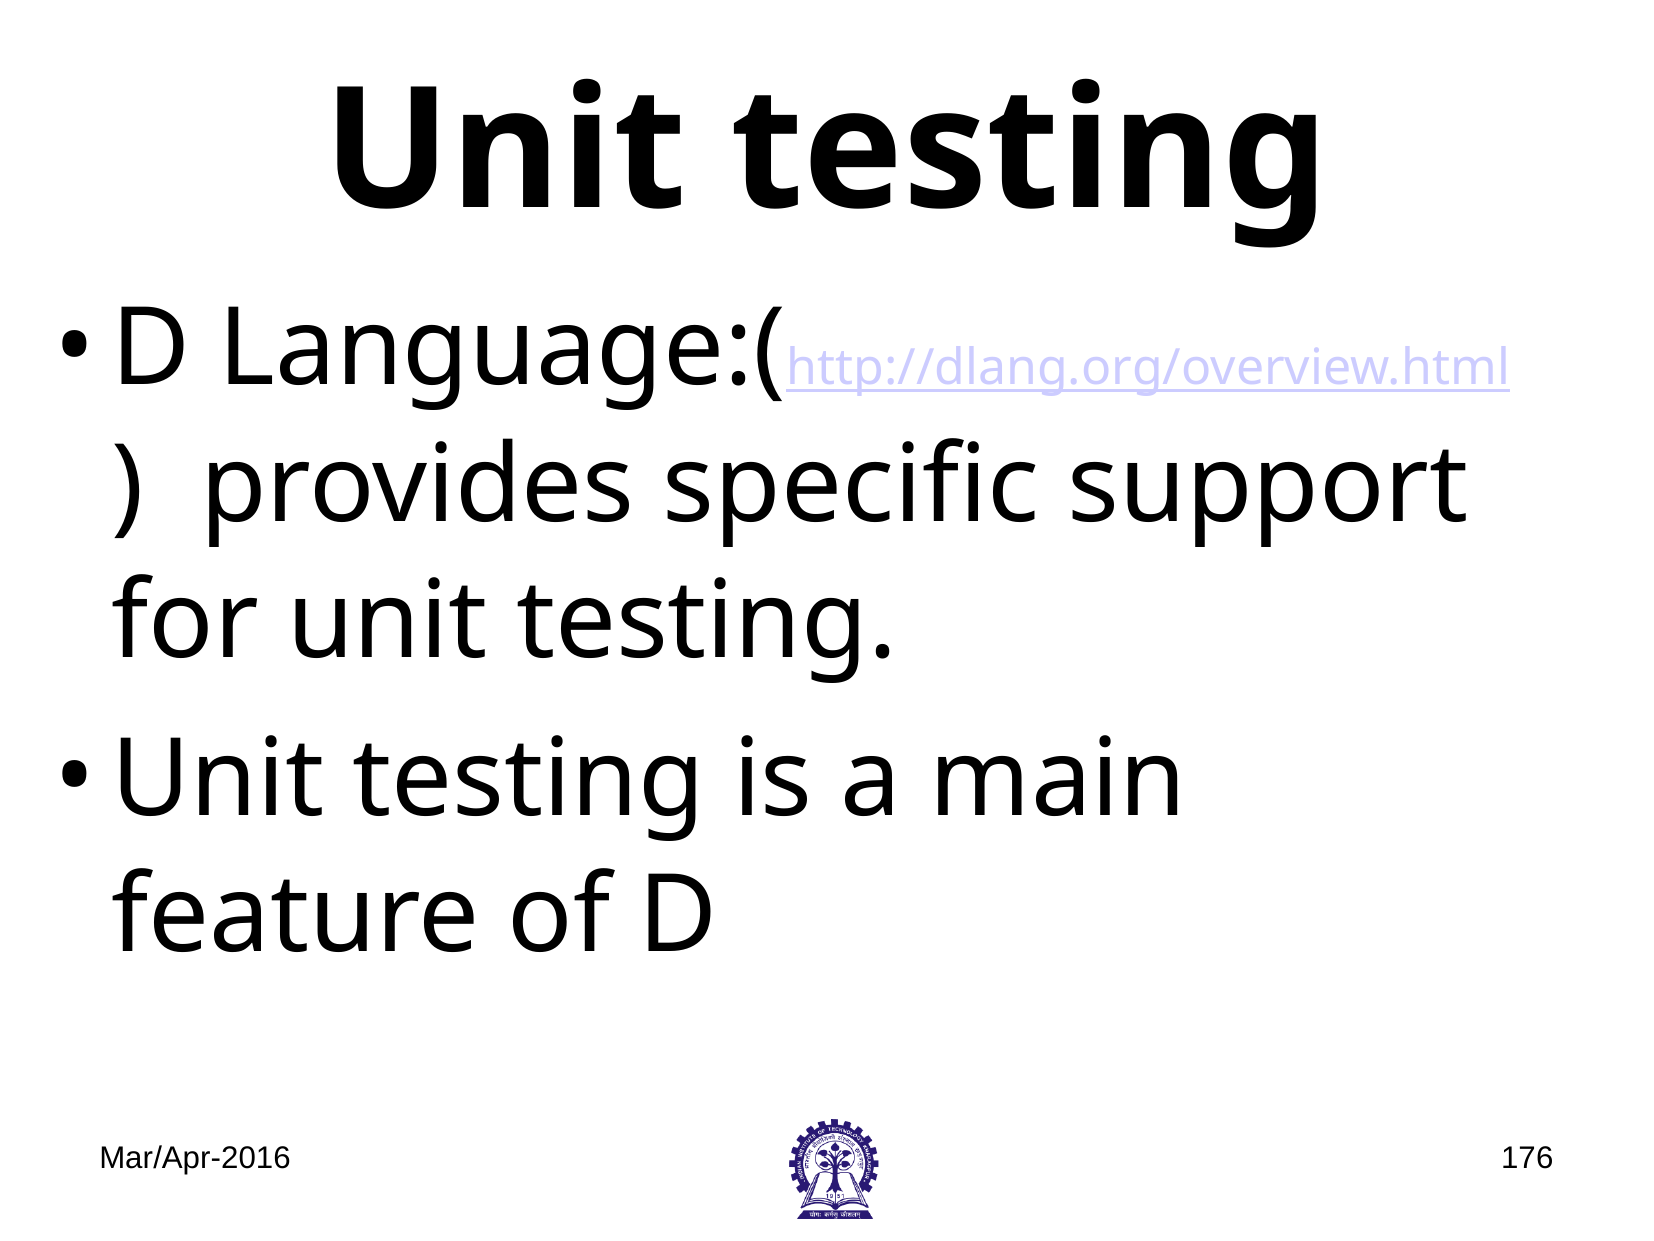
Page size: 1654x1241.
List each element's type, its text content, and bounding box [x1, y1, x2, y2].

picture [789, 1119, 879, 1219]
text_box Mar/Apr-2016 [82, 1129, 468, 1215]
list D Language:(http://dlang.org/overview.html) provides specific support for unit testing. Unit testing is a main feature of D [51, 261, 1530, 1094]
text_box ‹#› [1185, 1129, 1570, 1215]
title Unit testing [82, 0, 1570, 313]
